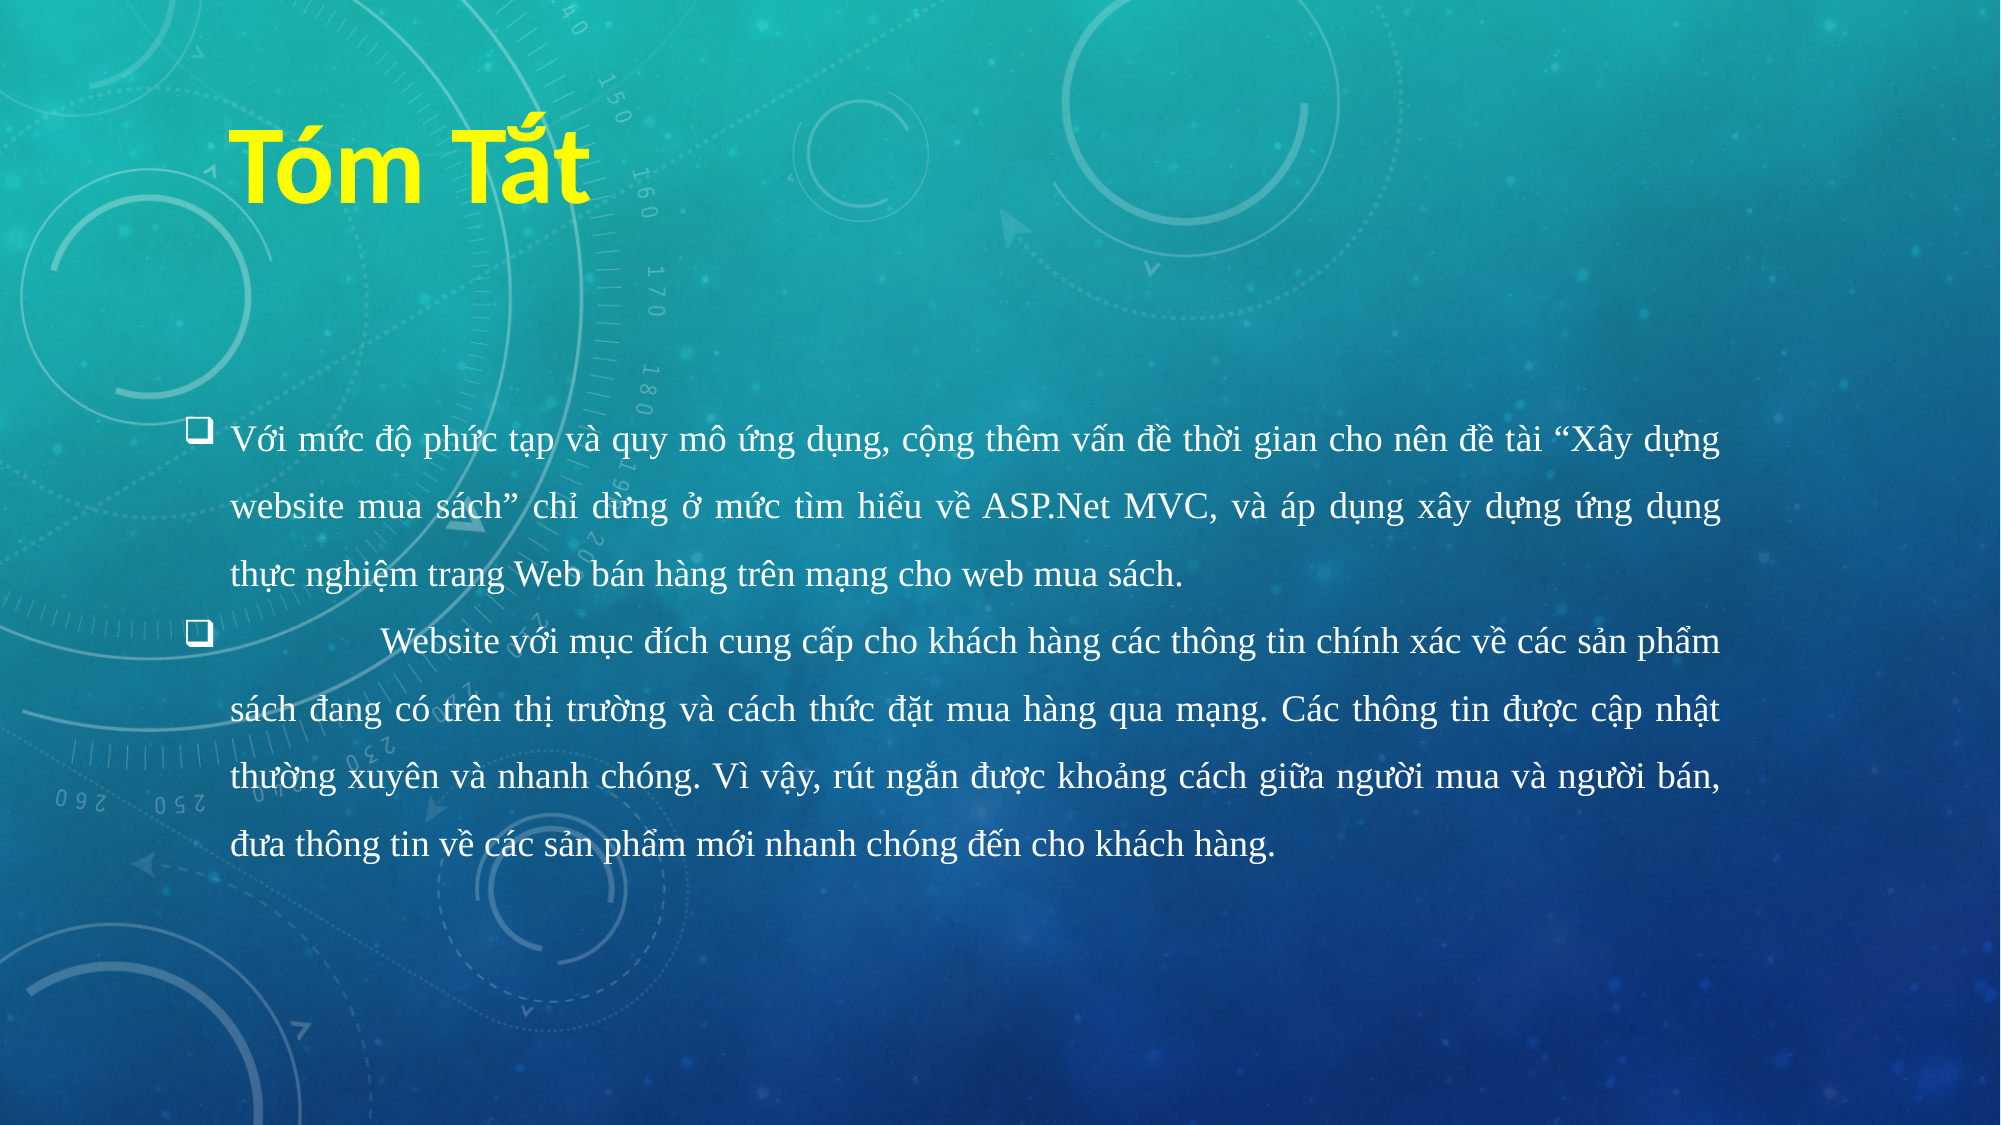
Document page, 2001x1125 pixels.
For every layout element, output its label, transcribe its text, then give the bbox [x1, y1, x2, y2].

text_box Tóm Tắt [213, 83, 634, 234]
picture [0, 0, 2001, 1125]
text_box Với mức độ phức tạp và quy mô ứng dụng, cộng thêm vấn đề thời gian cho nên đề tài “Xây dựng website mua sách” chỉ dừng ở mức tìm hiểu về ASP.Net MVC, và áp dụng xây dựng ứng dụng thực nghiệm trang Web bán hàng trên mạng cho web mua sách. Website với mục đích cung cấp cho khách hàng các thông tin chính xác về các sản phẩm sách đang có trên thị trường và cách thức đặt mua hàng qua mạng. Các thông tin được cập nhật thường xuyên và nhanh chóng. Vì vậy, rút ngắn được khoảng cách giữa người mua và người bán, đưa thông tin về các sản phẩm mới nhanh chóng đến cho khách hàng. [168, 383, 1738, 871]
